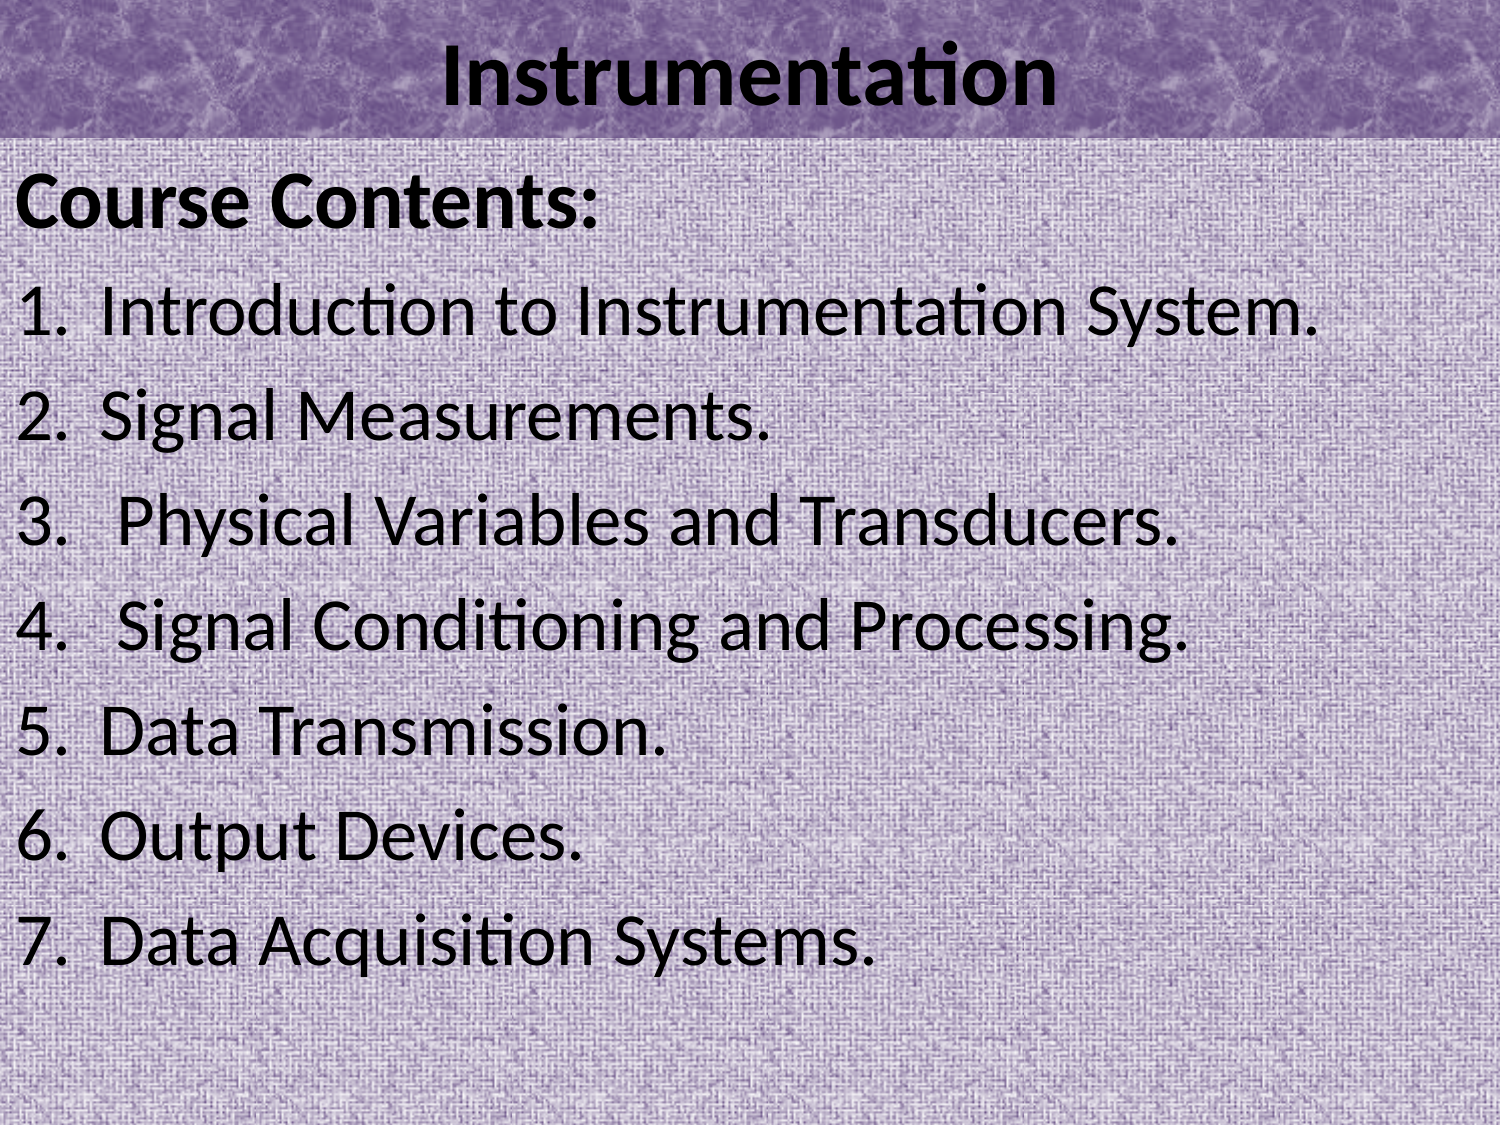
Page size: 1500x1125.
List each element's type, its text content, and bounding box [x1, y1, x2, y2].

title Instrumentation [0, 0, 1500, 138]
list Course Contents: Introduction to Instrumentation System. Signal Measurements. Physical Variables and Transducers. Signal Conditioning and Processing. Data Transmission. Output Devices. Data Acquisition Systems. [0, 138, 1500, 1125]
